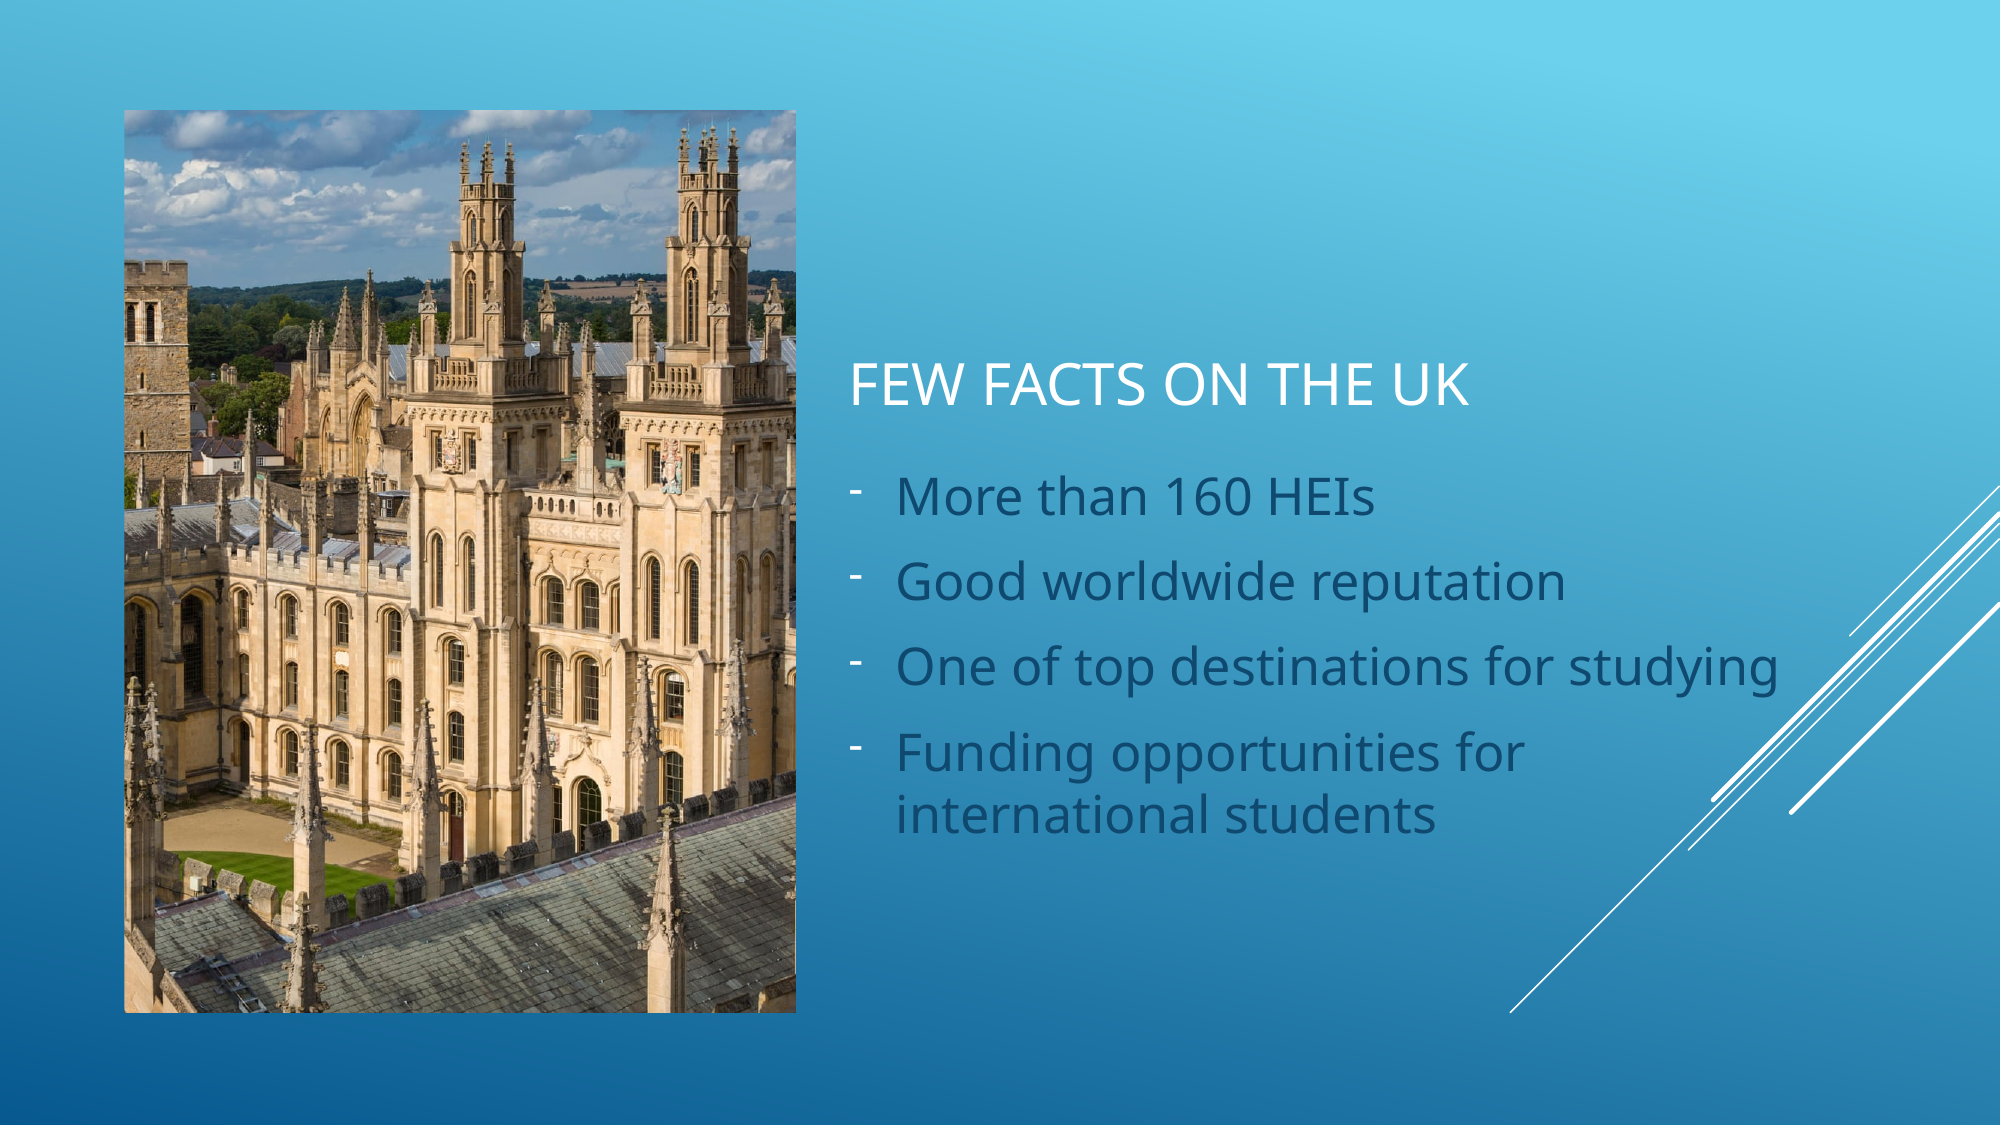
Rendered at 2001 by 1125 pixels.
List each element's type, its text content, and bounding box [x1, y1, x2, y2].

picture [123, 110, 797, 1014]
title Few facts on THE UK [833, 237, 1822, 425]
list More than 160 HEIs Good worldwide reputation One of top destinations for studying Funding opportunities for international students [833, 455, 1897, 792]
